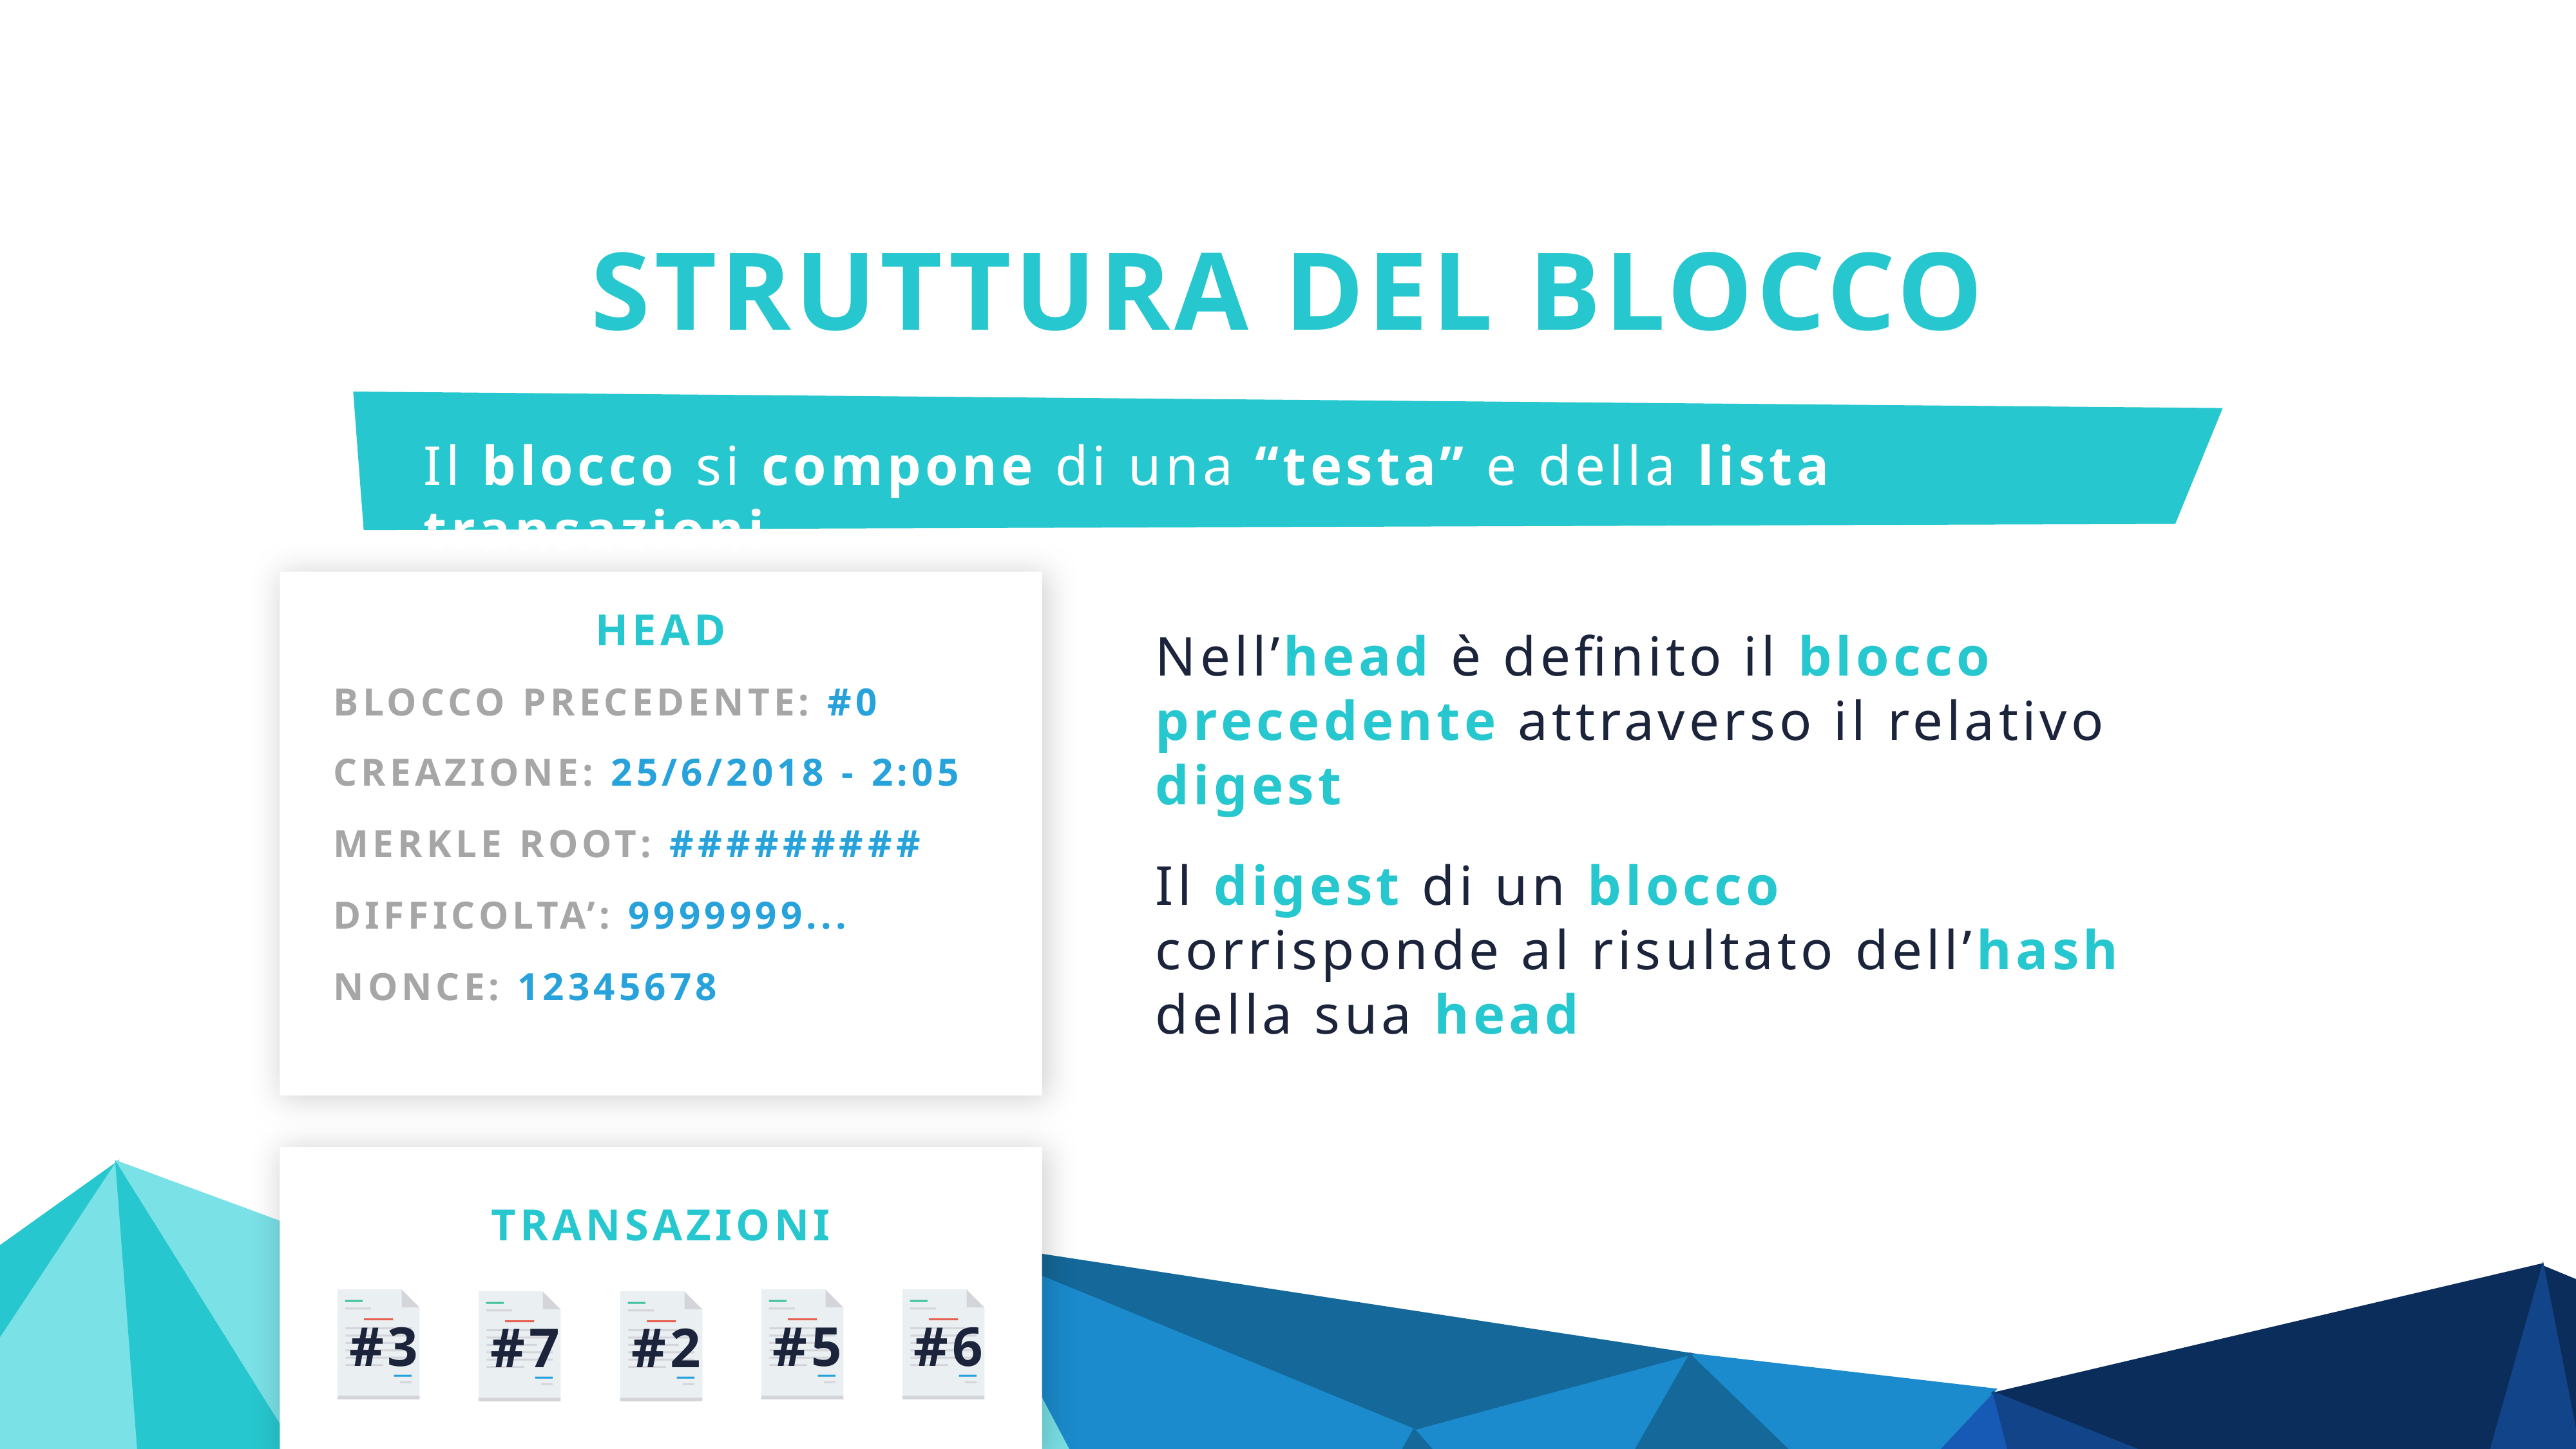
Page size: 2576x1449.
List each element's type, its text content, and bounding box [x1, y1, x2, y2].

text_box STRUTTURA DEL BLOCCO [581, 218, 1994, 357]
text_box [280, 571, 1042, 1096]
text_box Il digest di un blocco corrisponde al risultato dell’hash della sua head [1146, 846, 2151, 1050]
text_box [747, 1289, 857, 1399]
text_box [464, 1291, 575, 1401]
text_box [279, 1146, 1043, 1449]
text_box Nell’head è definito il blocco precedente attraverso il relativo digest [1146, 617, 2151, 820]
text_box TRANSAZIONI [280, 1193, 1042, 1255]
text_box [353, 391, 2223, 531]
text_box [606, 1291, 716, 1401]
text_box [888, 1289, 998, 1399]
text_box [323, 1289, 434, 1399]
